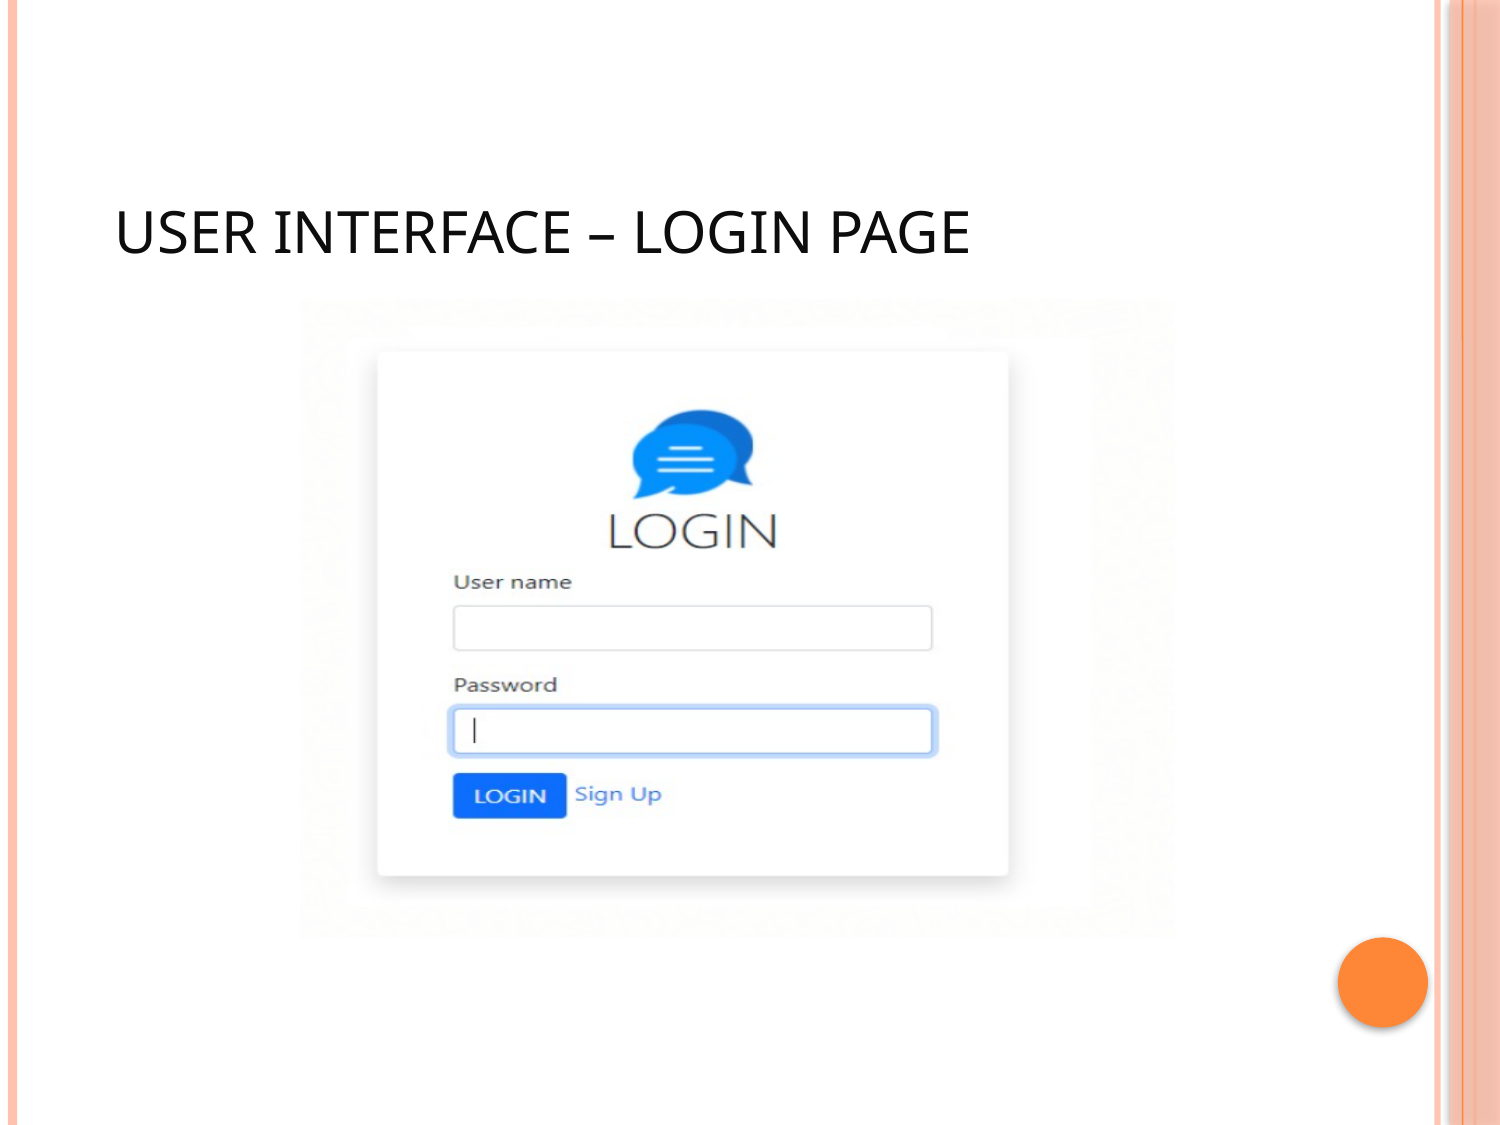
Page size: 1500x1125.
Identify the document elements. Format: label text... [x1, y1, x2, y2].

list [299, 299, 1176, 938]
title USER INTERFACE – LOGIN PAGE [99, 99, 1443, 273]
